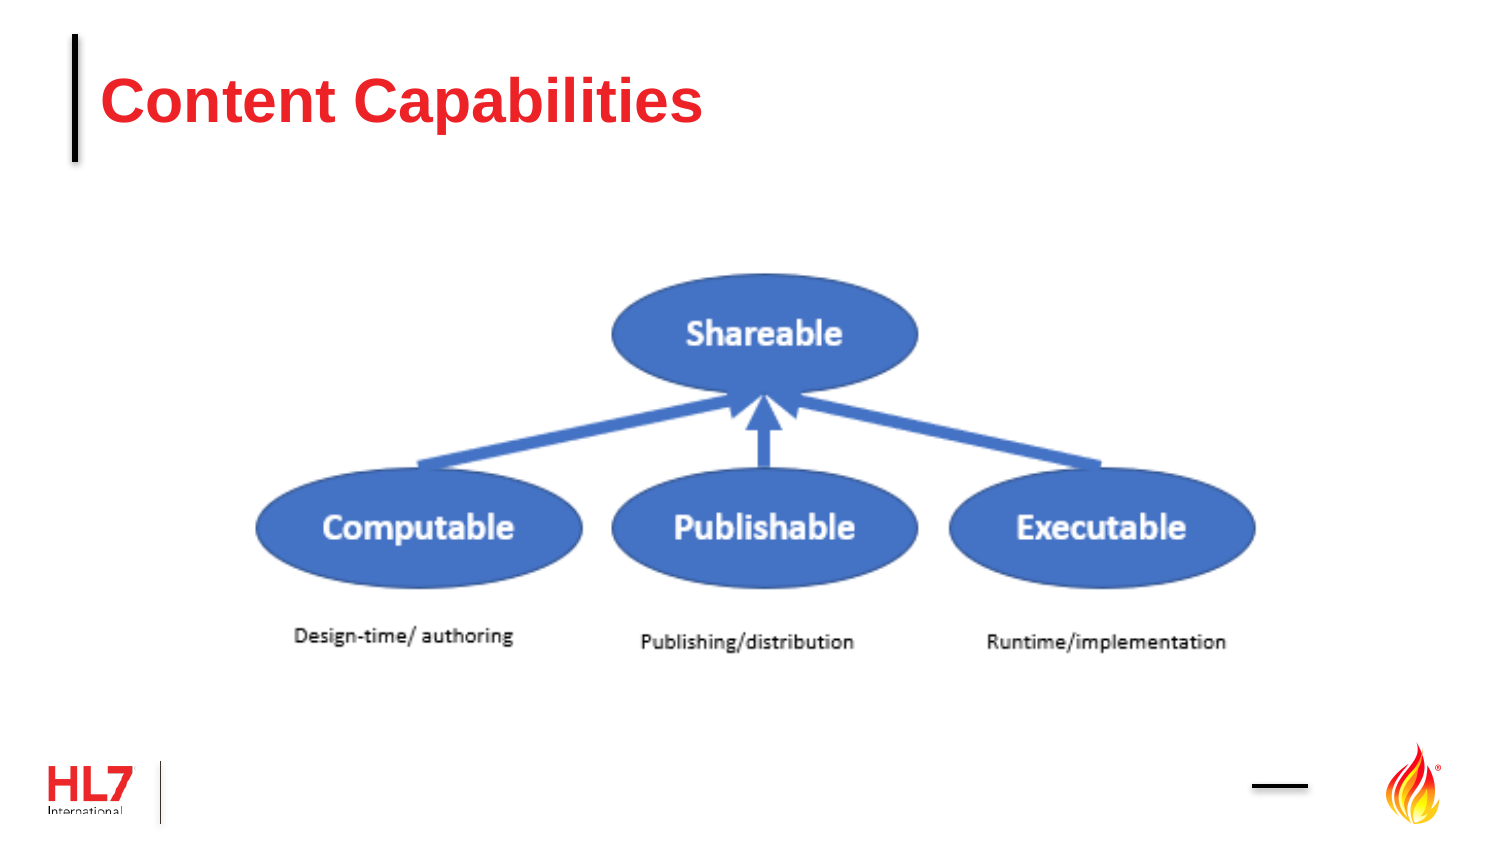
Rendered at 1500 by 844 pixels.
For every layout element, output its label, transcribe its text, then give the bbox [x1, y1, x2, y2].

title Content Capabilities [100, 33, 1451, 163]
picture [1386, 742, 1441, 824]
picture [214, 175, 1286, 738]
